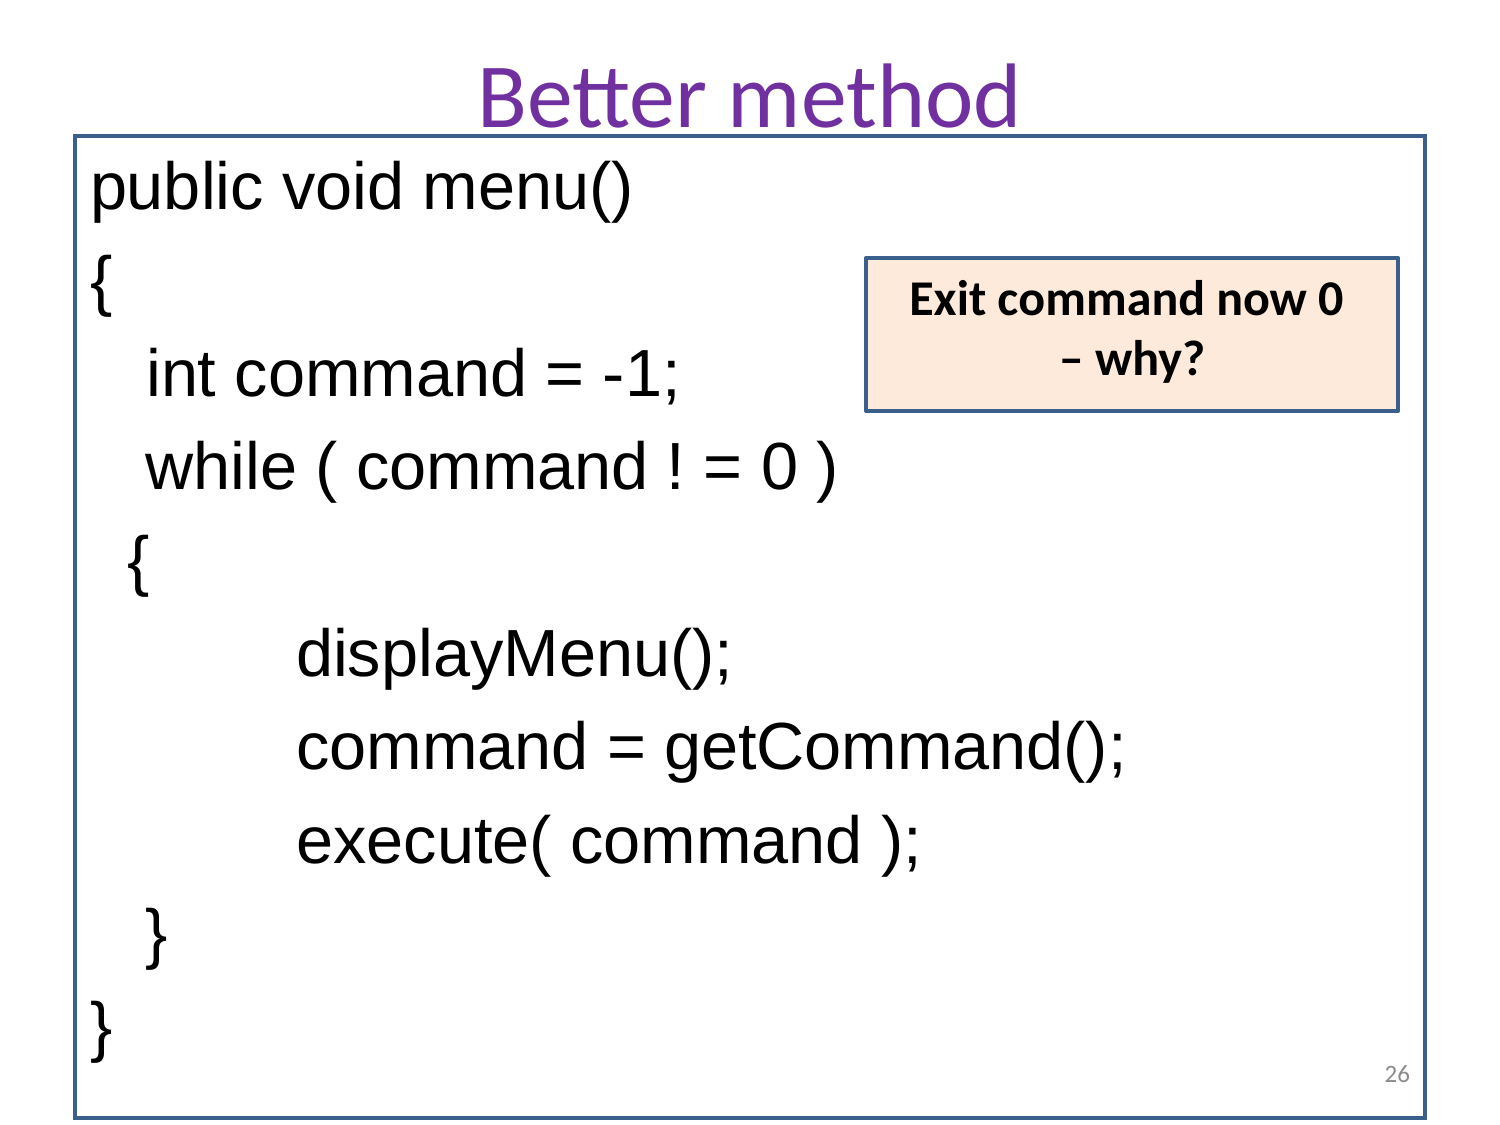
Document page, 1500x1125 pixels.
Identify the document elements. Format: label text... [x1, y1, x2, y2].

list public void menu() { int command = -1; while ( command ! = 0 ) { displayMenu(); command = getCommand(); execute( command ); } } [74, 135, 1426, 1119]
text_box Exit command now 0 – why? [864, 256, 1400, 413]
title Better method [74, 44, 1426, 135]
slide_number 26 [1074, 1042, 1425, 1103]
